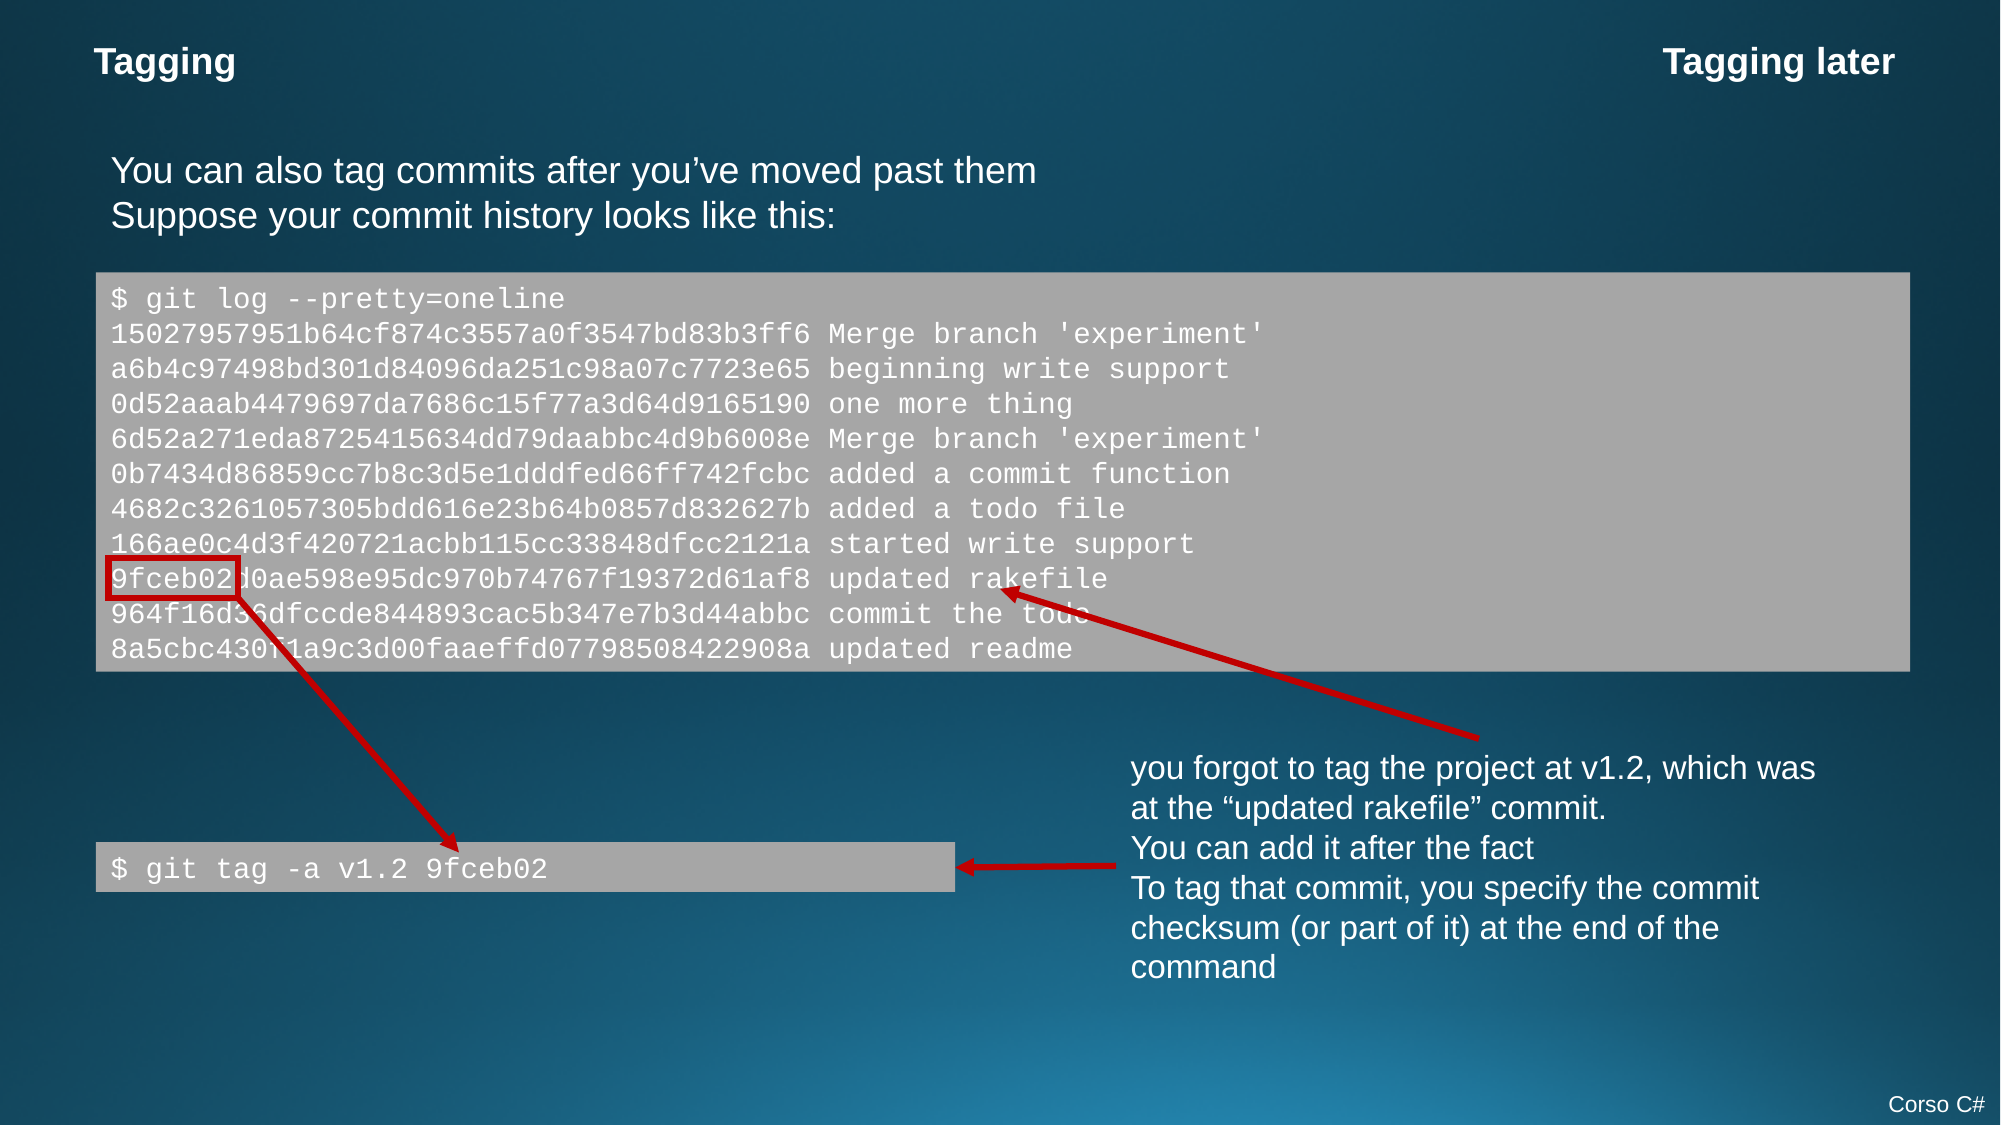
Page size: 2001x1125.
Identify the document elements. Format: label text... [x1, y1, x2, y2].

text_box $ git tag -a v1.2 9fceb02 [95, 842, 956, 892]
text_box Tagging [78, 29, 252, 89]
text_box Corso C# [0, 1082, 2000, 1125]
text_box [107, 557, 239, 599]
text_box You can also tag commits after you’ve moved past them Suppose your commit history looks like this: [95, 138, 1815, 244]
text_box you forgot to tag the project at v1.2, which was at the “updated rakefile” commit. You can add it after the fact To tag that commit, you specify the commit checksum (or part of it) at the end of the command [1115, 738, 1842, 993]
picture [0, 0, 2001, 1125]
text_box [999, 588, 1479, 739]
text_box Tagging later [979, 29, 1911, 89]
text_box $ git log --pretty=oneline 15027957951b64cf874c3557a0f3547bd83b3ff6 Merge branch 'experiment' a6b4c97498bd301d84096da251c98a07c7723e65 beginning write support 0d52aaab4479697da7686c15f77a3d64d9165190 one more thing 6d52a271eda8725415634dd79daabbc4d9b6008e Merge branch 'experiment' 0b7434d86859cc7b8c3d5e1dddfed66ff742fcbc added a commit function 4682c3261057305bdd616e23b64b0857d832627b added a todo file 166ae0c4d3f420721acbb115cc33848dfcc2121a started write support 9fceb02d0ae598e95dc970b74767f19372d61af8 updated rakefile 964f16d36dfccde844893cac5b347e7b3d44abbc commit the todo 8a5cbc430f1a9c3d00faaeffd07798508422908a updated readme [95, 272, 1911, 672]
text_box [237, 597, 459, 853]
